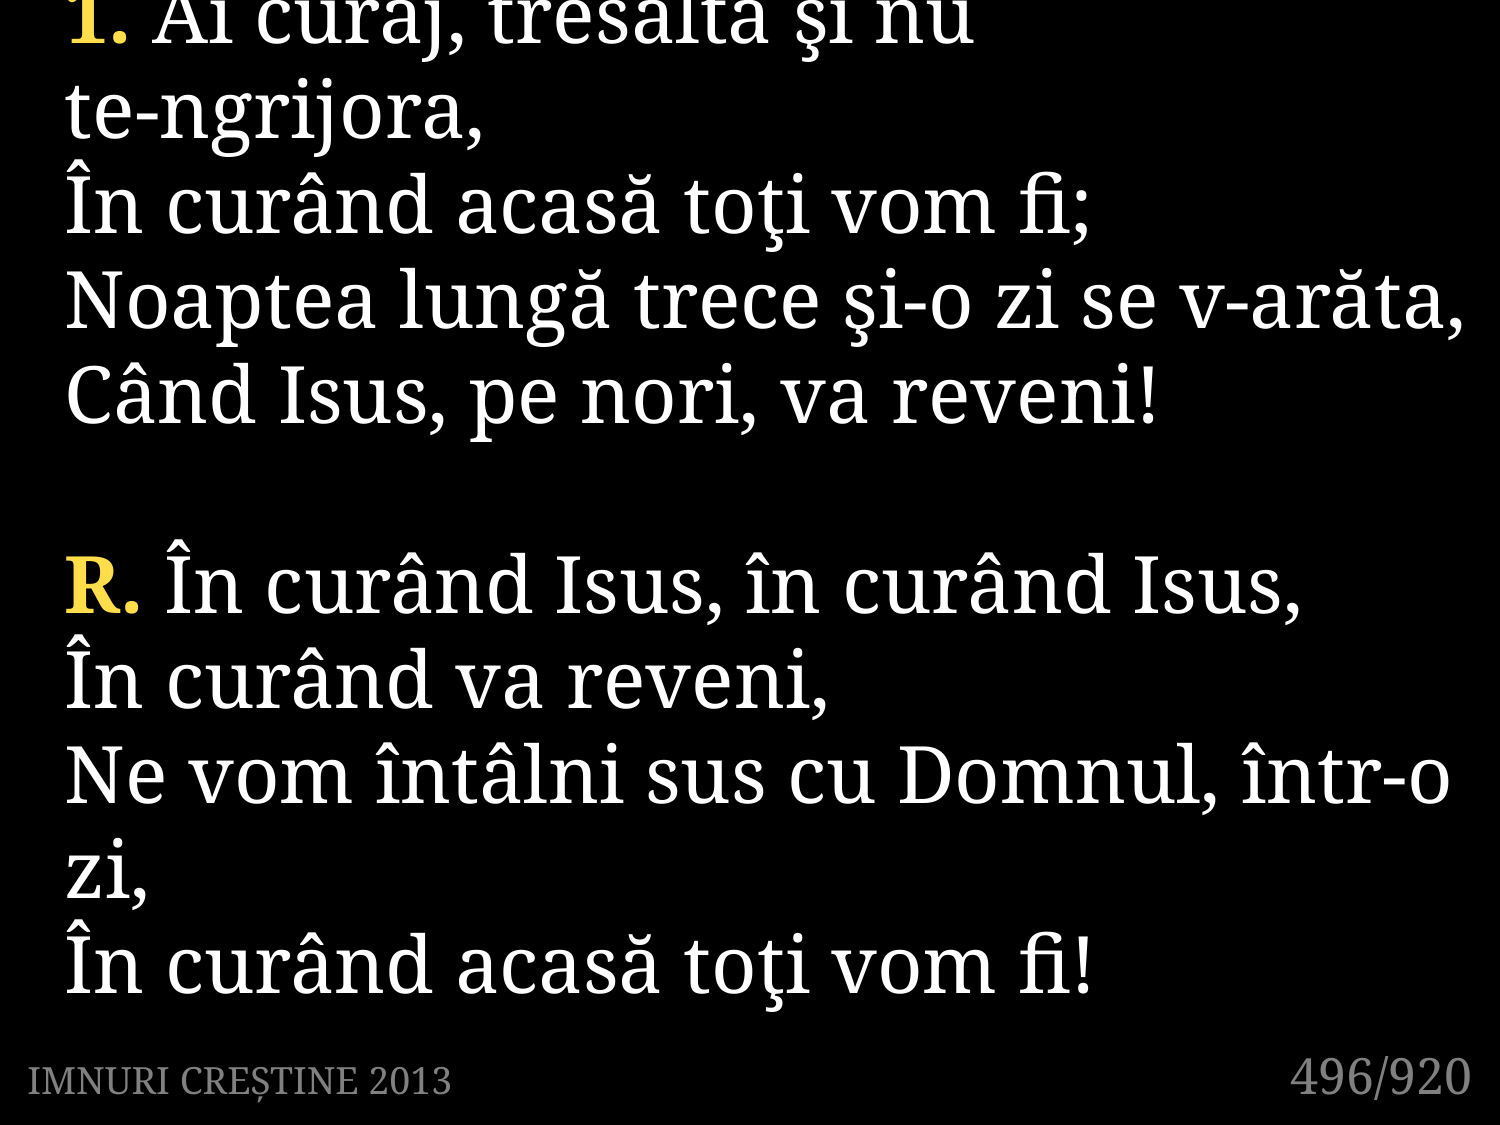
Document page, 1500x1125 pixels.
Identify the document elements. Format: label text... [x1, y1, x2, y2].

text_box 1. Ai curaj, tresaltă şi nu te-ngrijora, În curând acasă toţi vom fi; Noaptea lungă trece şi-o zi se v-arăta, Când Isus, pe nori, va reveni! R. În curând Isus, în curând Isus, În curând va reveni, Ne vom întâlni sus cu Domnul, într-o zi, În curând acasă toţi vom fi! [50, 0, 1500, 1018]
text_box 496/920 [637, 1037, 1488, 1113]
text_box IMNURI CREȘTINE 2013 [12, 1049, 637, 1110]
